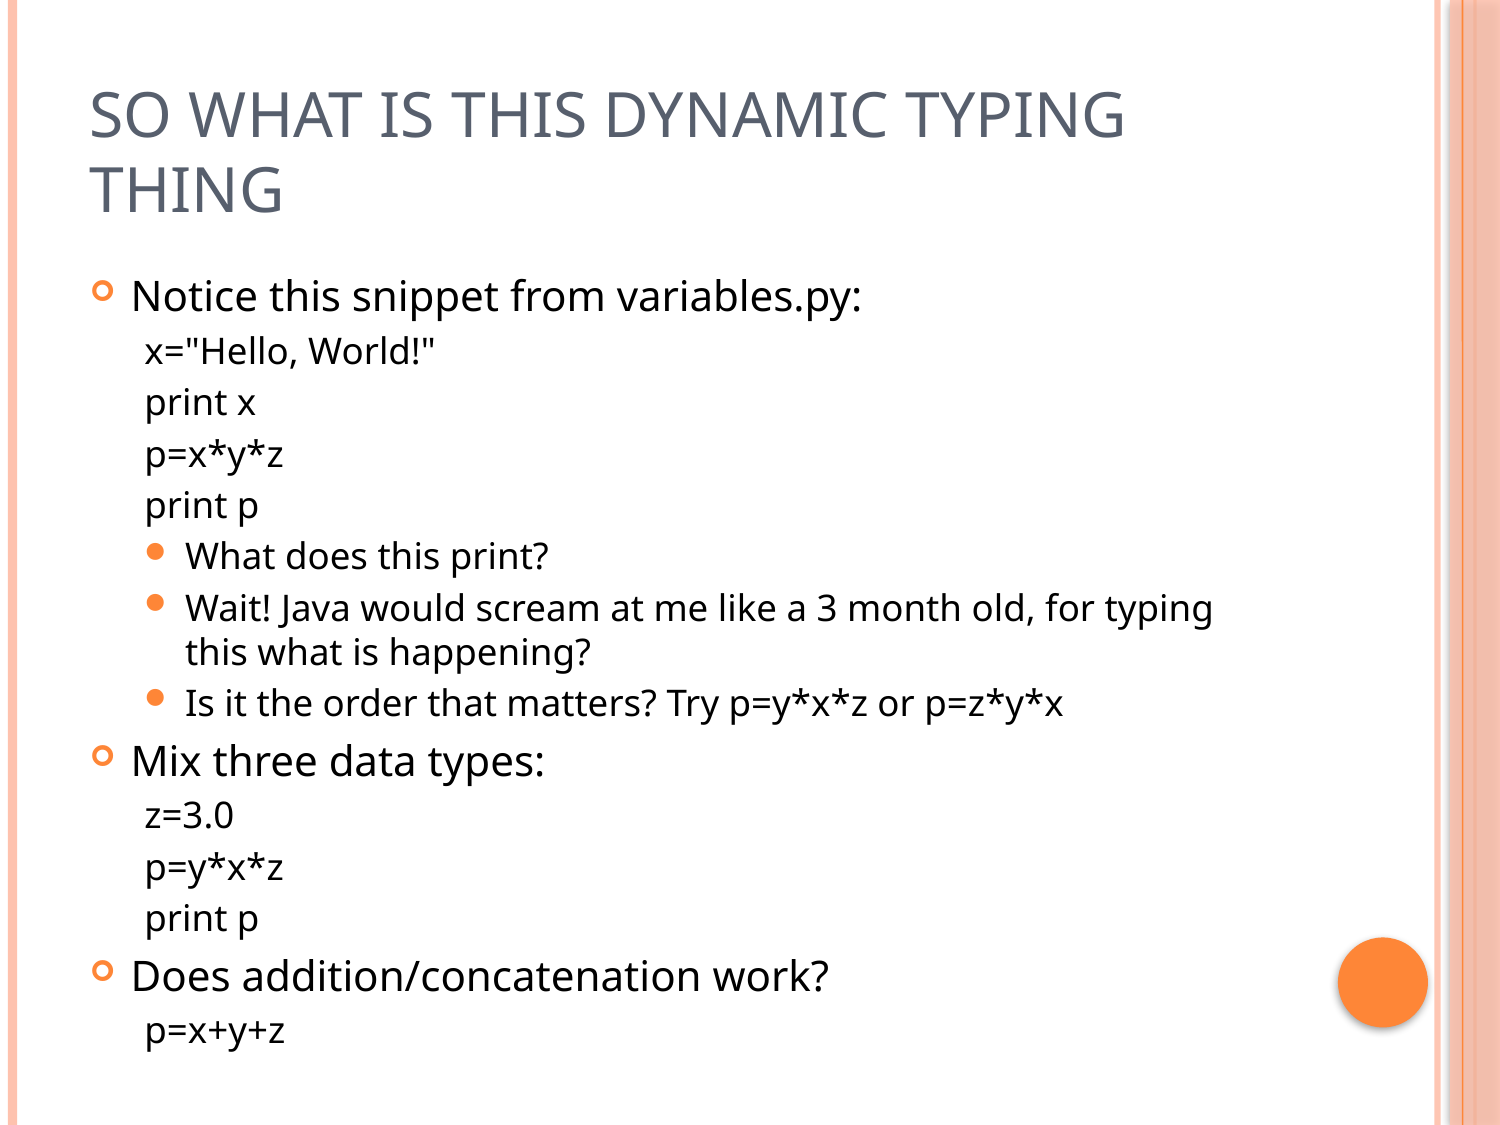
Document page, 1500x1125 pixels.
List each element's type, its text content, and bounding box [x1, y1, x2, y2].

list Notice this snippet from variables.py: x="Hello, World!" print x p=x*y*z print p What does this print? Wait! Java would scream at me like a 3 month old, for typing this what is happening? Is it the order that matters? Try p=y*x*z or p=z*y*x Mix three data types: z=3.0 p=y*x*z print p Does addition/concatenation work? p=x+y+z [75, 262, 1300, 1062]
title So What is This Dynamic Typing thing [75, 45, 1300, 233]
